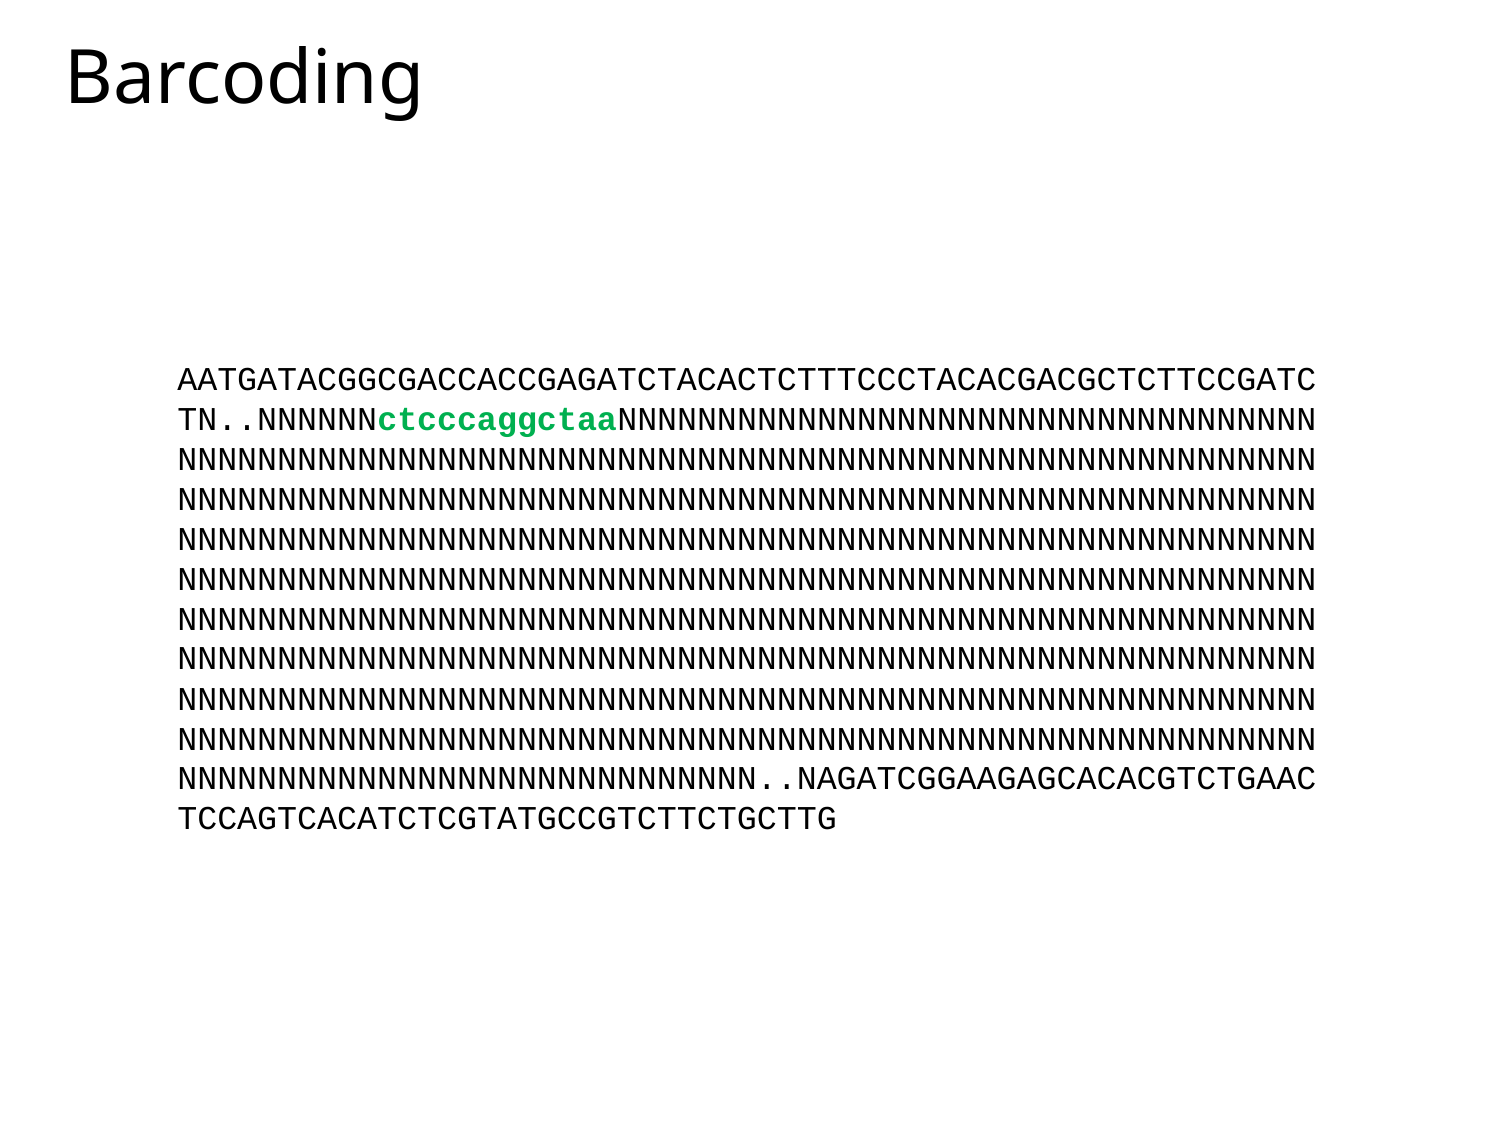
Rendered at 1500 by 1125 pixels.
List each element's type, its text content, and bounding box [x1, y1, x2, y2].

text_box Barcoding [49, 21, 1463, 127]
text_box AATGATACGGCGACCACCGAGATCTACACTCTTTCCCTACACGACGCTCTTCCGATCTN..NNNNNNctcccaggctaaNNNNNNNNNNNNNNNNNNNNNNNNNNNNNNNNNNNNNNNNNNNNNNNNNNNNNNNNNNNNNNNNNNNNNNNNNNNNNNNNNNNNNNNNNNNNNNNNNNNNNNNNNNNNNNNNNNNNNNNNNNNNNNNNNNNNNNNNNNNNNNNNNNNNNNNNNNNNNNNNNNNNNNNNNNNNNNNNNNNNNNNNNNNNNNNNNNNNNNNNNNNNNNNNNNNNNNNNNNNNNNNNNNNNNNNNNNNNNNNNNNNNNNNNNNNNNNNNNNNNNNNNNNNNNNNNNNNNNNNNNNNNNNNNNNNNNNNNNNNNNNNNNNNNNNNNNNNNNNNNNNNNNNNNNNNNNNNNNNNNNNNNNNNNNNNNNNNNNNNNNNNNNNNNNNNNNNNNNNNNNNNNNNNNNNNNNNNNNNNNNNNNNNNNNNNNNNNNNNNNNNNNNNNNNNNNNNNNNNNNNNNNNNNNNNNNNNNNNNNNNNNNNNNNNNNNNNNNNNNNNNNNNNNNNNNNNNNNNNNNNNNNNNNNNNNNNNNNNNNN..NAGATCGGAAGAGCACACGTCTGAACTCCAGTCACATCTCGTATGCCGTCTTCTGCTTG [162, 349, 1350, 844]
